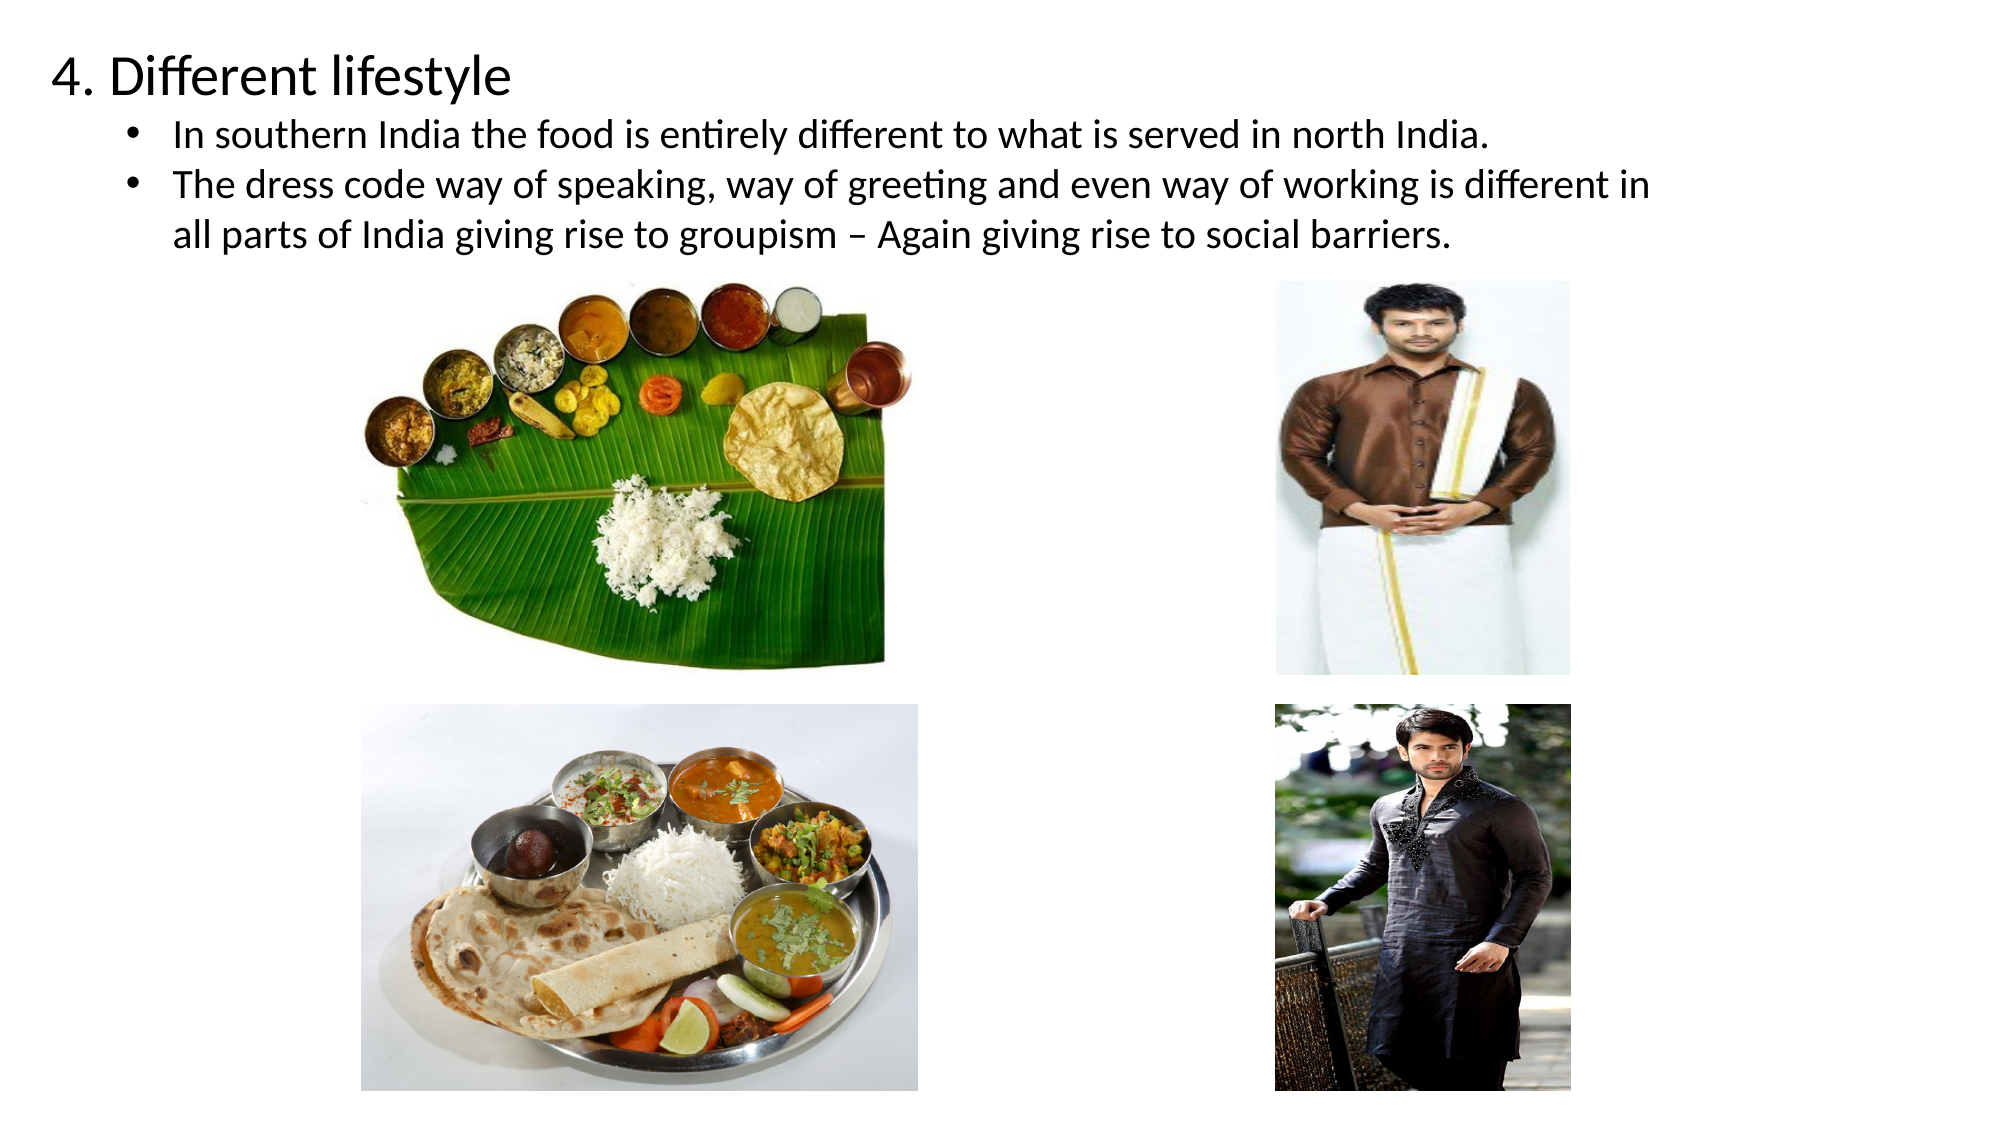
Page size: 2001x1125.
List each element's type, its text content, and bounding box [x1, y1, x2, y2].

picture [361, 281, 917, 675]
text_box 4. Different lifestyle In southern India the food is entirely different to what is served in north India. The dress code way of speaking, way of greeting and even way of working is different in all parts of India giving rise to groupism – Again giving rise to social barriers. [36, 29, 1713, 310]
picture [1275, 281, 1571, 675]
picture [361, 704, 918, 1091]
picture [1275, 704, 1571, 1091]
